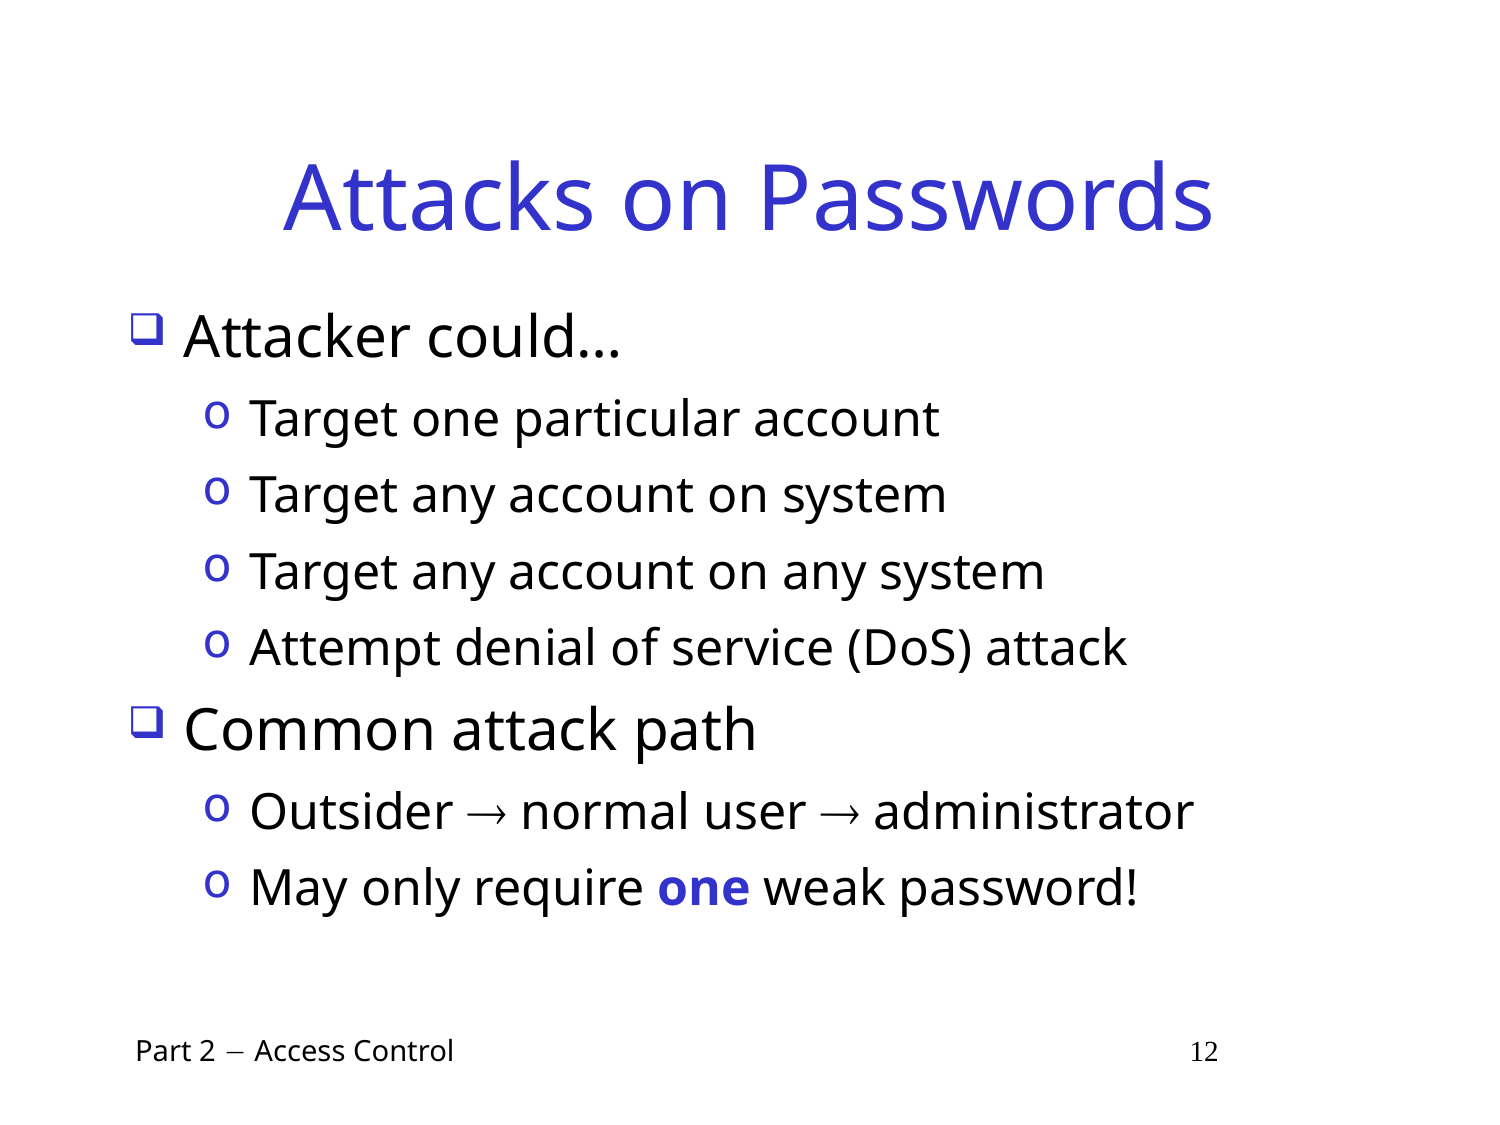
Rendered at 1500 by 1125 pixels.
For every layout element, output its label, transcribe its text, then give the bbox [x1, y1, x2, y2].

title Attacks on Passwords [112, 99, 1388, 288]
list Attacker could… Target one particular account Target any account on system Target any account on any system Attempt denial of service (DoS) attack Common attack path Outsider  normal user  administrator May only require one weak password! [112, 299, 1388, 976]
footer Part 2  Access Control 12 [112, 1024, 1401, 1101]
